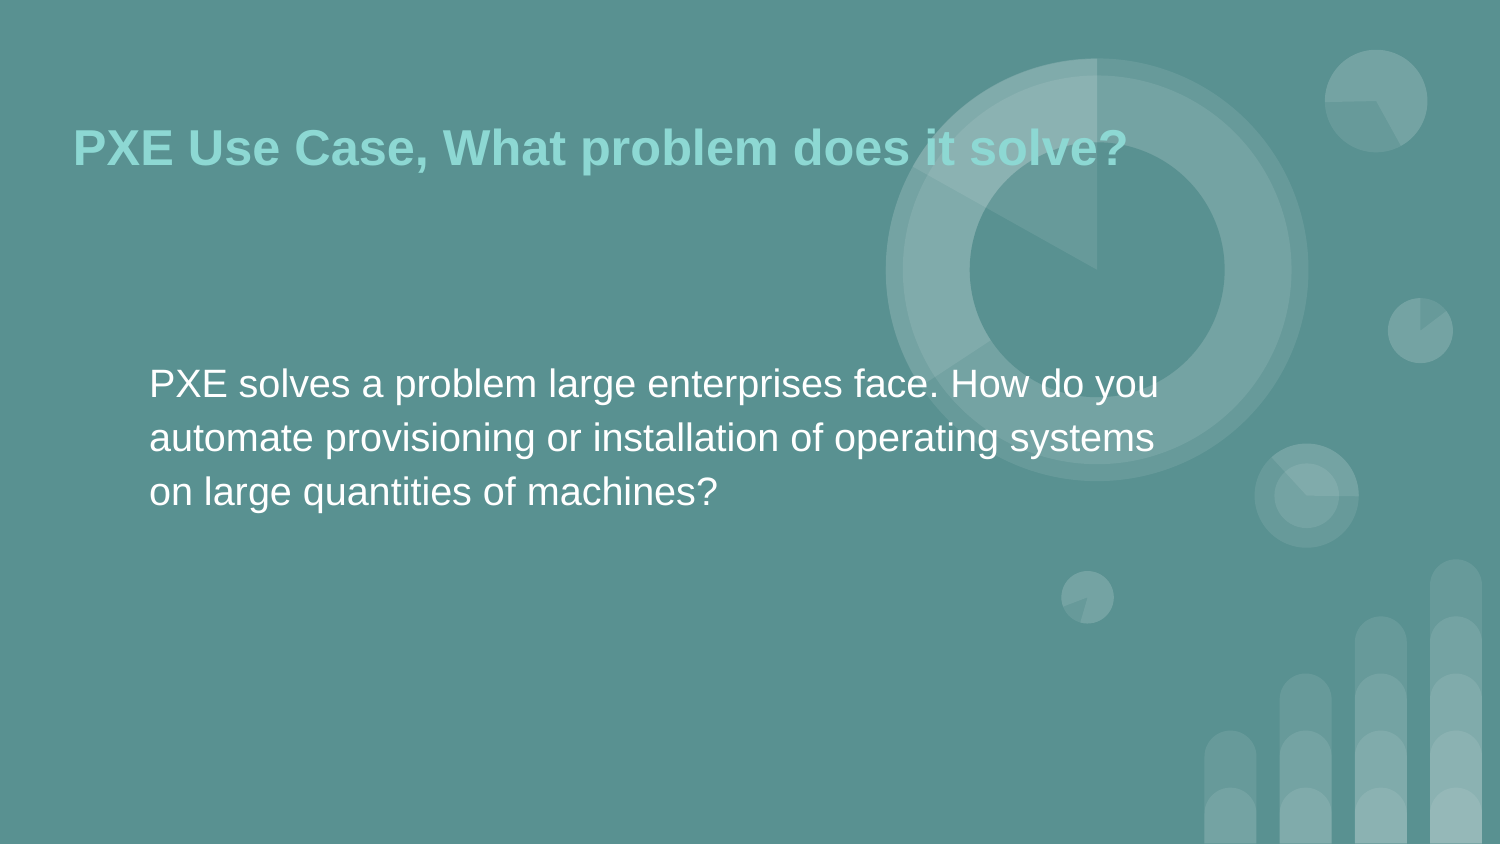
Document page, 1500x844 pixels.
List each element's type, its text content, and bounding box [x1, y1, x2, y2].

subtitle PXE solves a problem large enterprises face. How do you automate provisioning or installation of operating systems on large quantities of machines? [134, 335, 1217, 617]
title PXE Use Case, What problem does it solve? [57, 116, 1204, 279]
